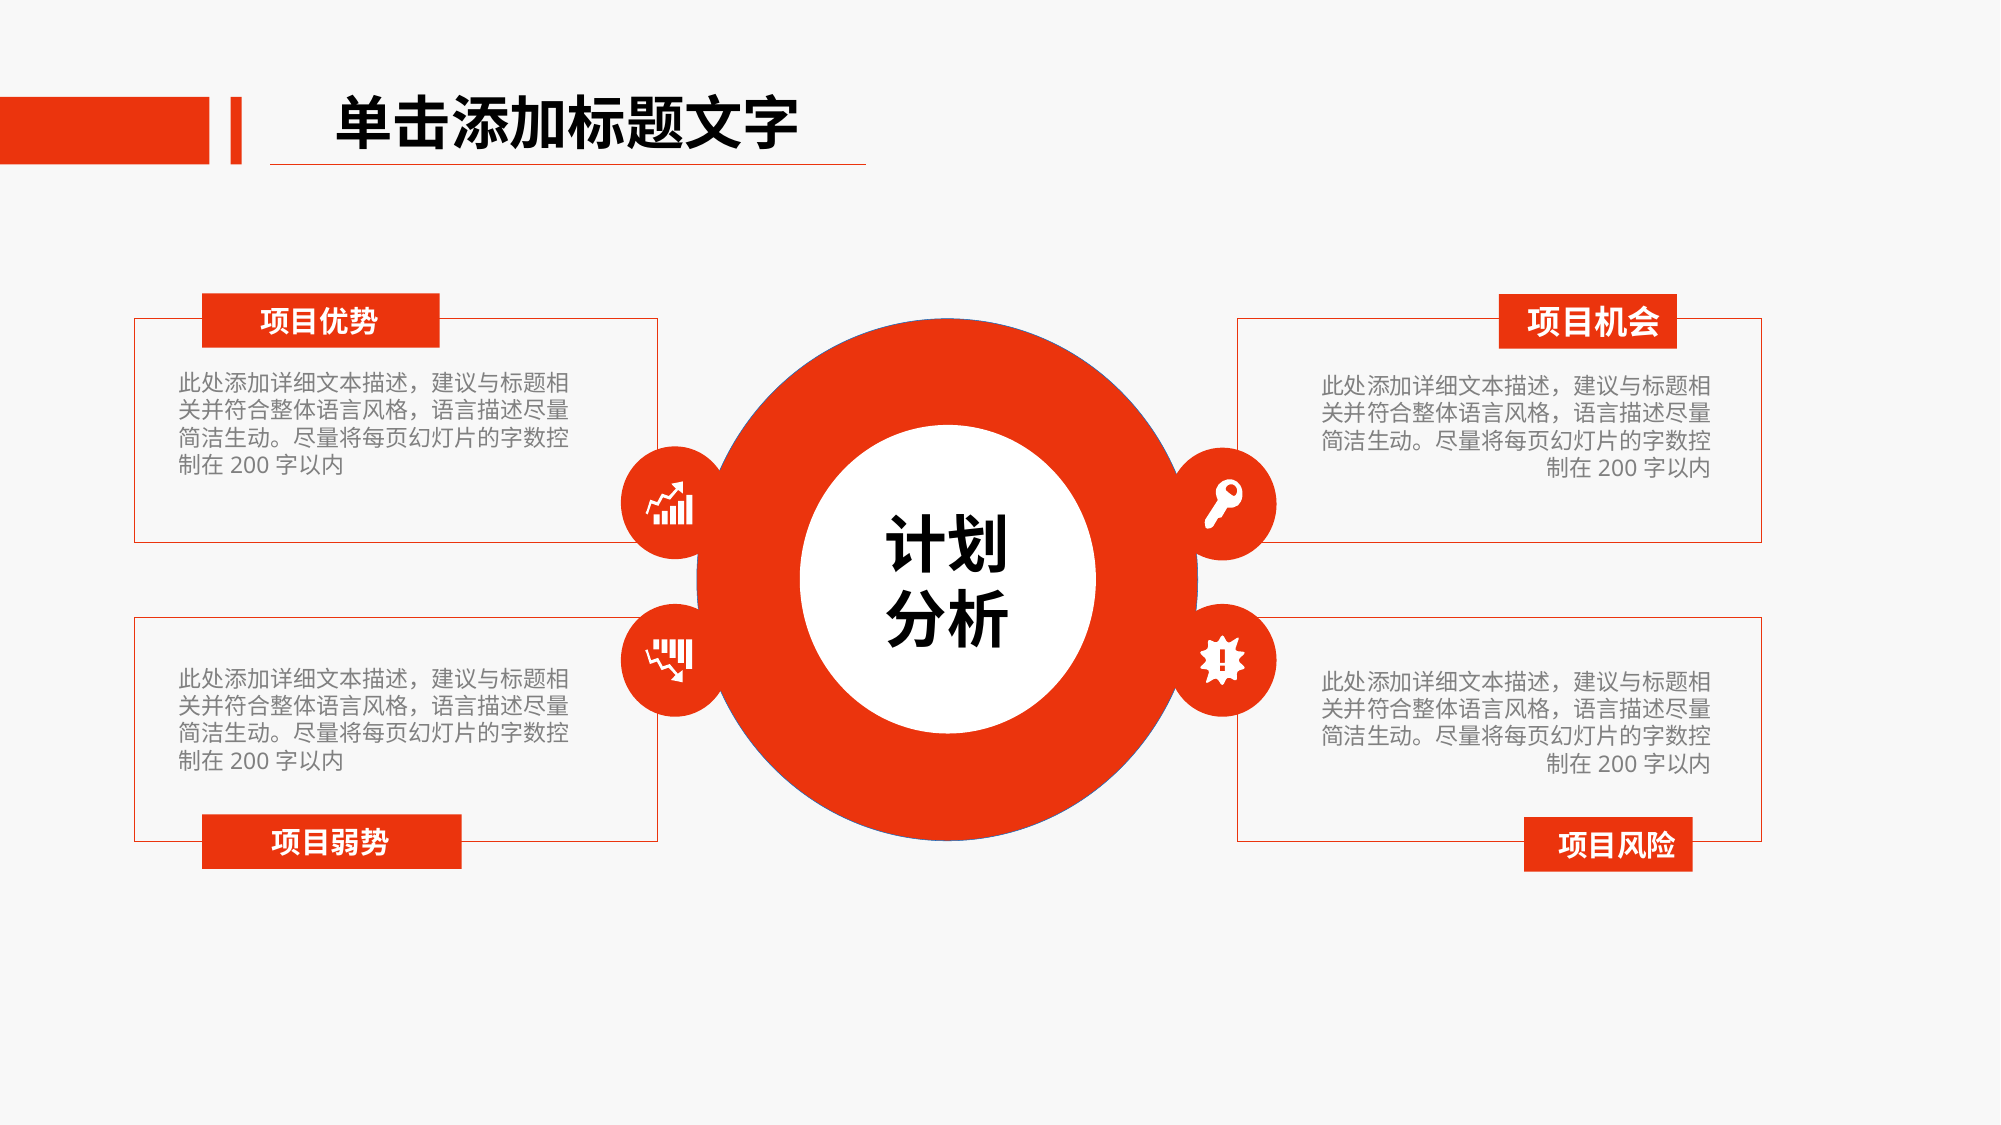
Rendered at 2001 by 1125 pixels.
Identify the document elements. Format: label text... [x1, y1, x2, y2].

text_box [1168, 603, 1277, 717]
picture [0, 0, 2001, 1125]
text_box 此处添加详细文本描述，建议与标题相关并符合整体语言风格，语言描述尽量简洁生动。尽量将每页幻灯片的字数控制在200字以内 [162, 360, 588, 487]
text_box [1237, 317, 1761, 543]
text_box [133, 317, 658, 543]
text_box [1168, 447, 1277, 561]
text_box 项目优势 [202, 293, 440, 348]
text_box 项目弱势 [202, 814, 462, 869]
text_box [0, 96, 210, 165]
text_box 此处添加详细文本描述，建议与标题相关并符合整体语言风格，语言描述尽量简洁生动。尽量将每页幻灯片的字数控制在200字以内 [1302, 658, 1729, 786]
text_box 此处添加详细文本描述，建议与标题相关并符合整体语言风格，语言描述尽量简洁生动。尽量将每页幻灯片的字数控制在200字以内 [1302, 363, 1729, 490]
text_box [230, 96, 243, 165]
text_box 项目机会 [1498, 294, 1677, 349]
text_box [620, 603, 730, 717]
text_box 项目风险 [1524, 817, 1693, 872]
text_box 单击添加标题文字 [320, 78, 816, 164]
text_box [696, 318, 1198, 841]
text_box [133, 617, 658, 842]
text_box 此处添加详细文本描述，建议与标题相关并符合整体语言风格，语言描述尽量简洁生动。尽量将每页幻灯片的字数控制在200字以内 [162, 655, 588, 783]
text_box [1237, 617, 1761, 842]
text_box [620, 446, 730, 560]
